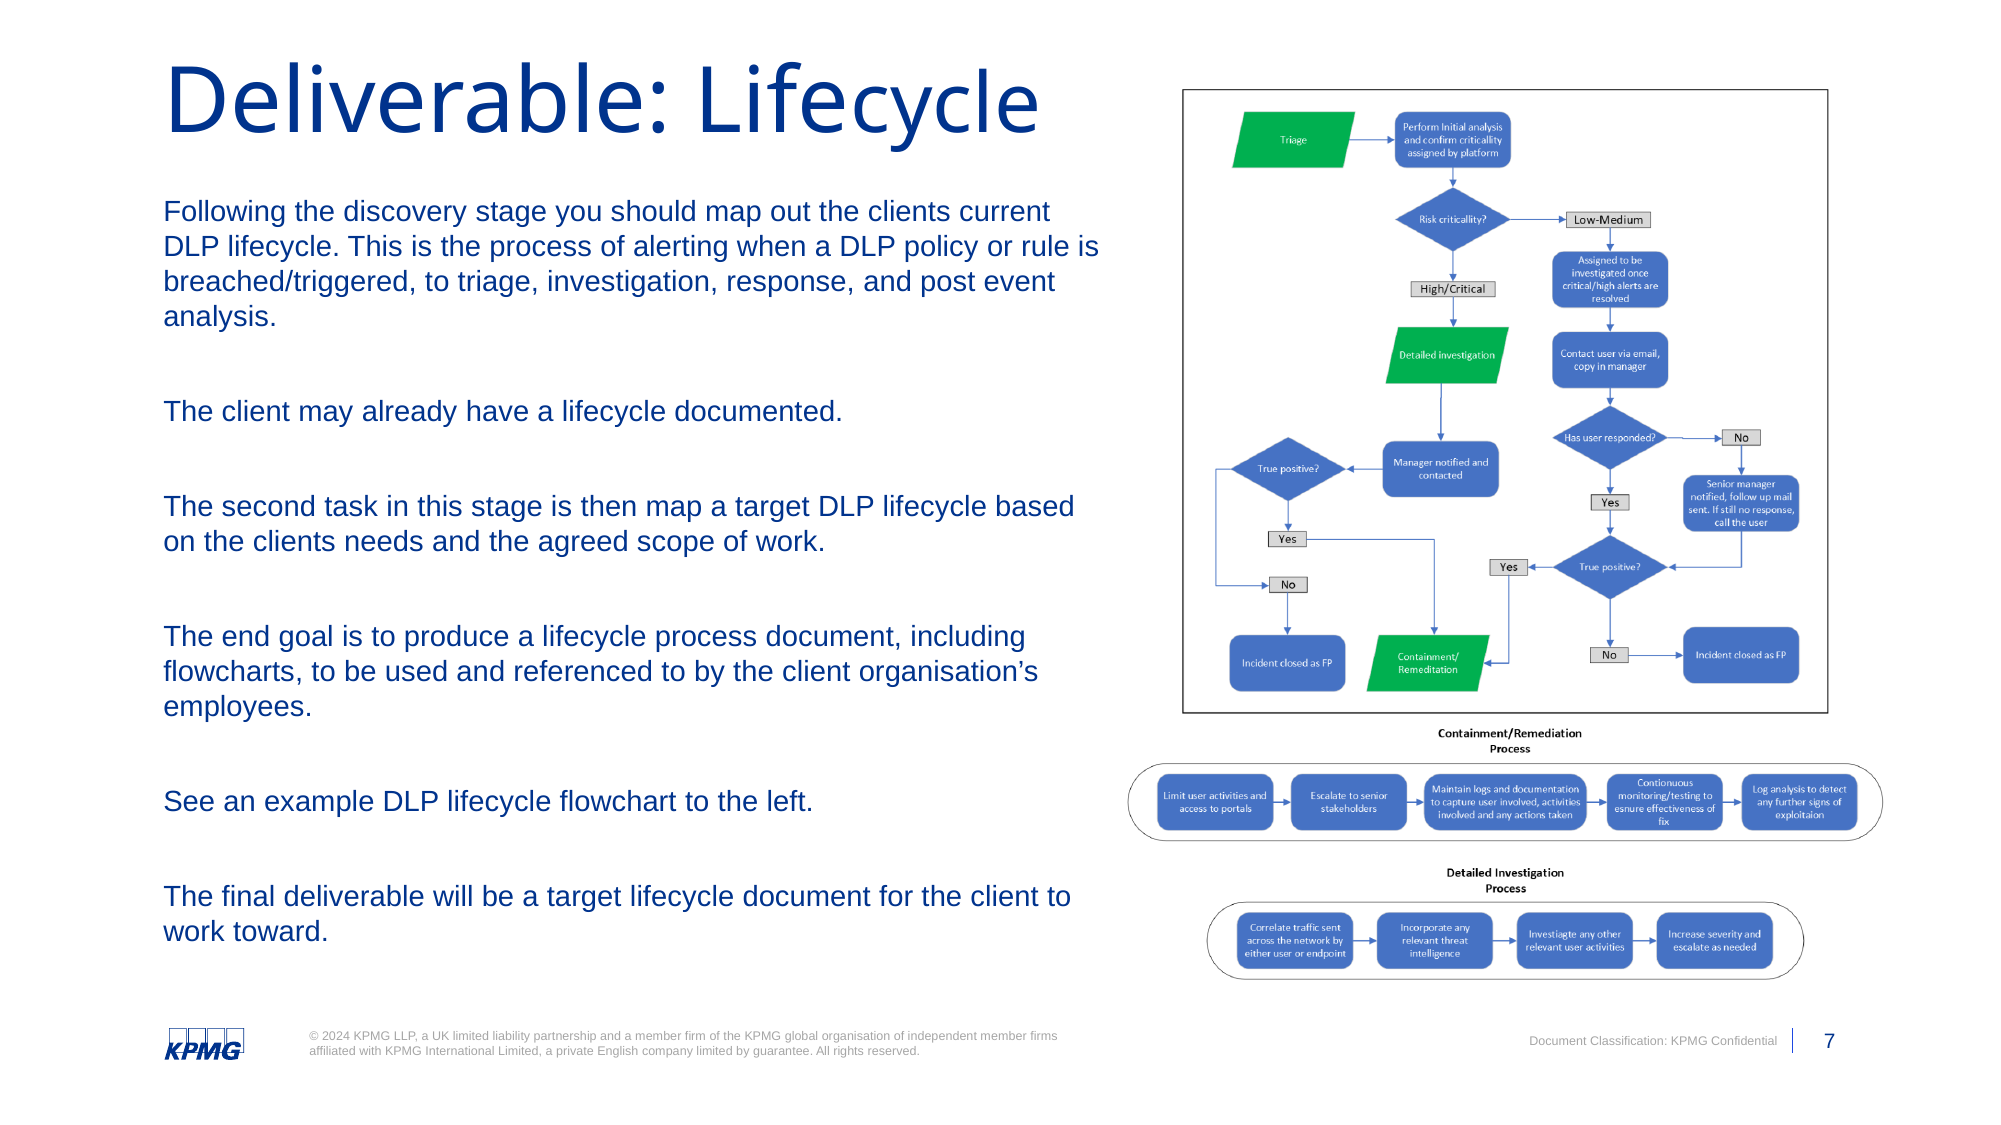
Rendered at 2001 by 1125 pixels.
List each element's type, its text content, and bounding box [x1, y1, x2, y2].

title Deliverable: Lifecycle [163, 70, 1838, 159]
list Following the discovery stage you should map out the clients current DLP lifecycle. This is the process of alerting when a DLP policy or rule is breached/triggered, to triage, investigation, response, and post event analysis. The client may already have a lifecycle documented. The second task in this stage is then map a target DLP lifecycle based on the clients needs and the agreed scope of work. The end goal is to produce a lifecycle process document, including flowcharts, to be used and referenced to by the client organisation’s employees. See an example DLP lifecycle flowchart to the left. The final deliverable will be a target lifecycle document for the client to work toward. [163, 192, 1113, 985]
picture [1122, 84, 1888, 985]
